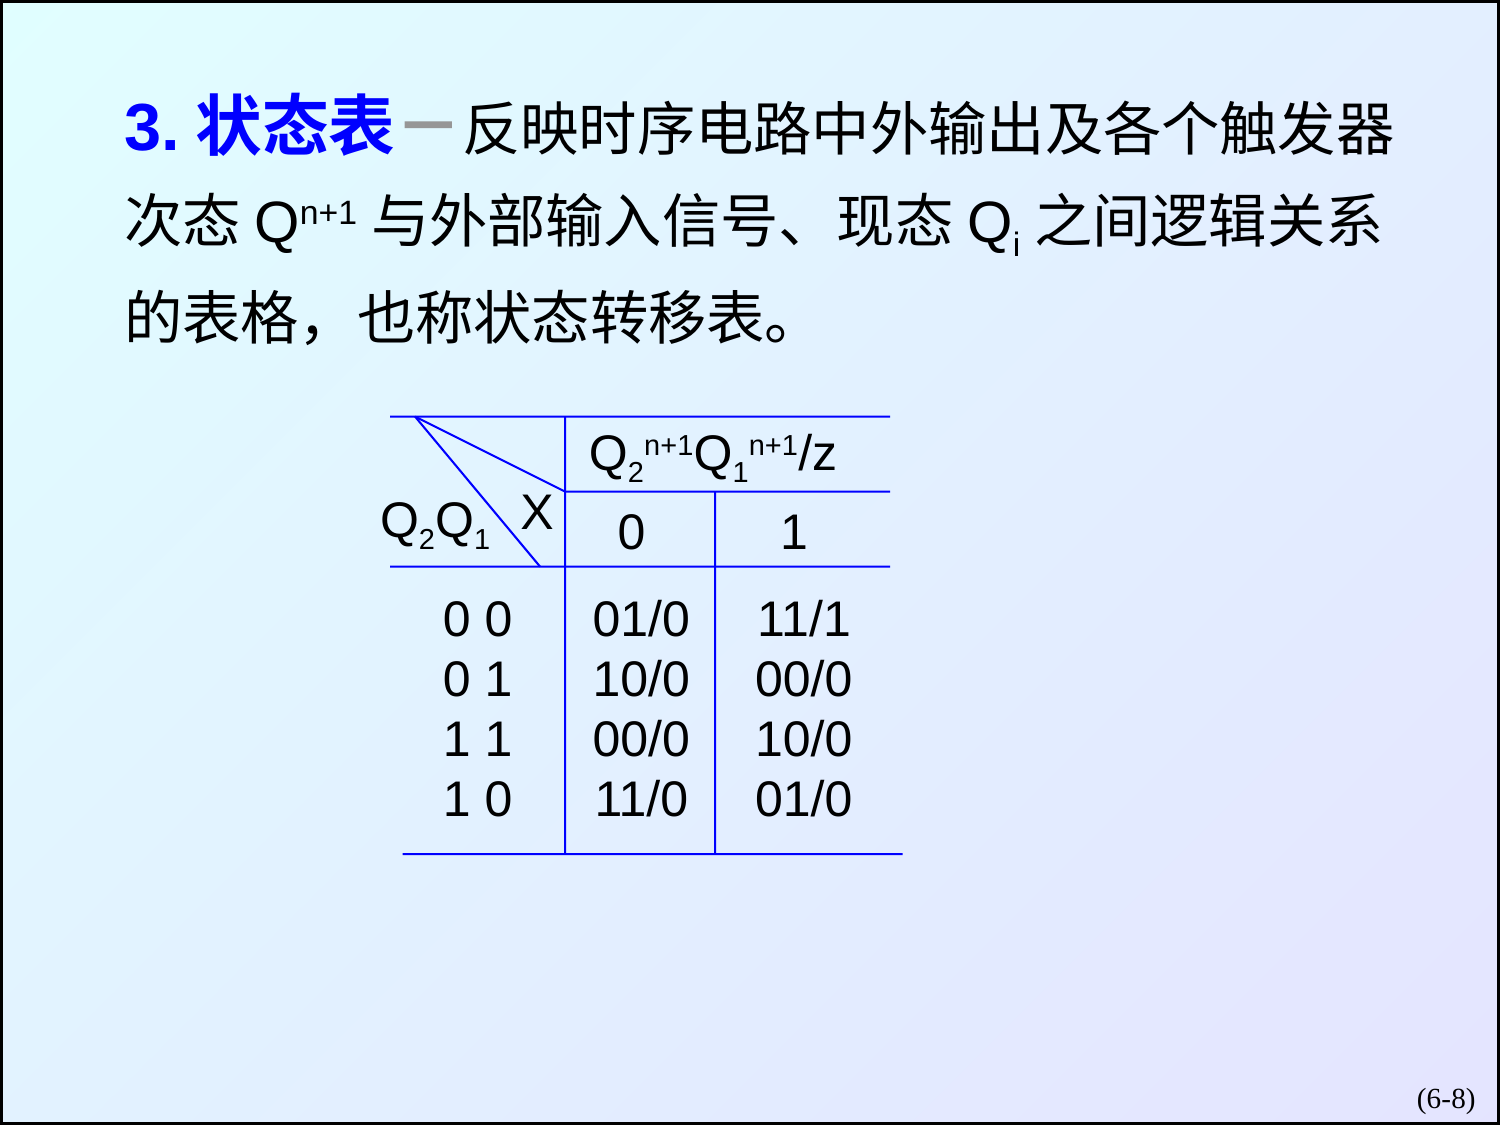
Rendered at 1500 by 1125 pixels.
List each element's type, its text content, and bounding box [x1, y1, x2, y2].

text_box 11/1 00/0 10/0 01/0 [740, 579, 868, 834]
text_box 01/0 10/0 00/0 11/0 [577, 579, 705, 834]
text_box 0 0 0 1 1 1 1 0 [415, 579, 541, 834]
text_box 3.状态表－反映时序电路中外输出及各个触发器 次态Qn+1与外部输入信号、现态Qi之间逻辑关系 的表格，也称状态转移表。 [109, 56, 1441, 359]
text_box 1 [765, 491, 823, 567]
text_box Q2n+1Q1n+1/z [574, 412, 853, 496]
text_box Q2Q1 [365, 480, 506, 564]
text_box 0 [602, 491, 661, 567]
text_box X [505, 471, 569, 547]
slide_number (6-) [1178, 1071, 1491, 1125]
